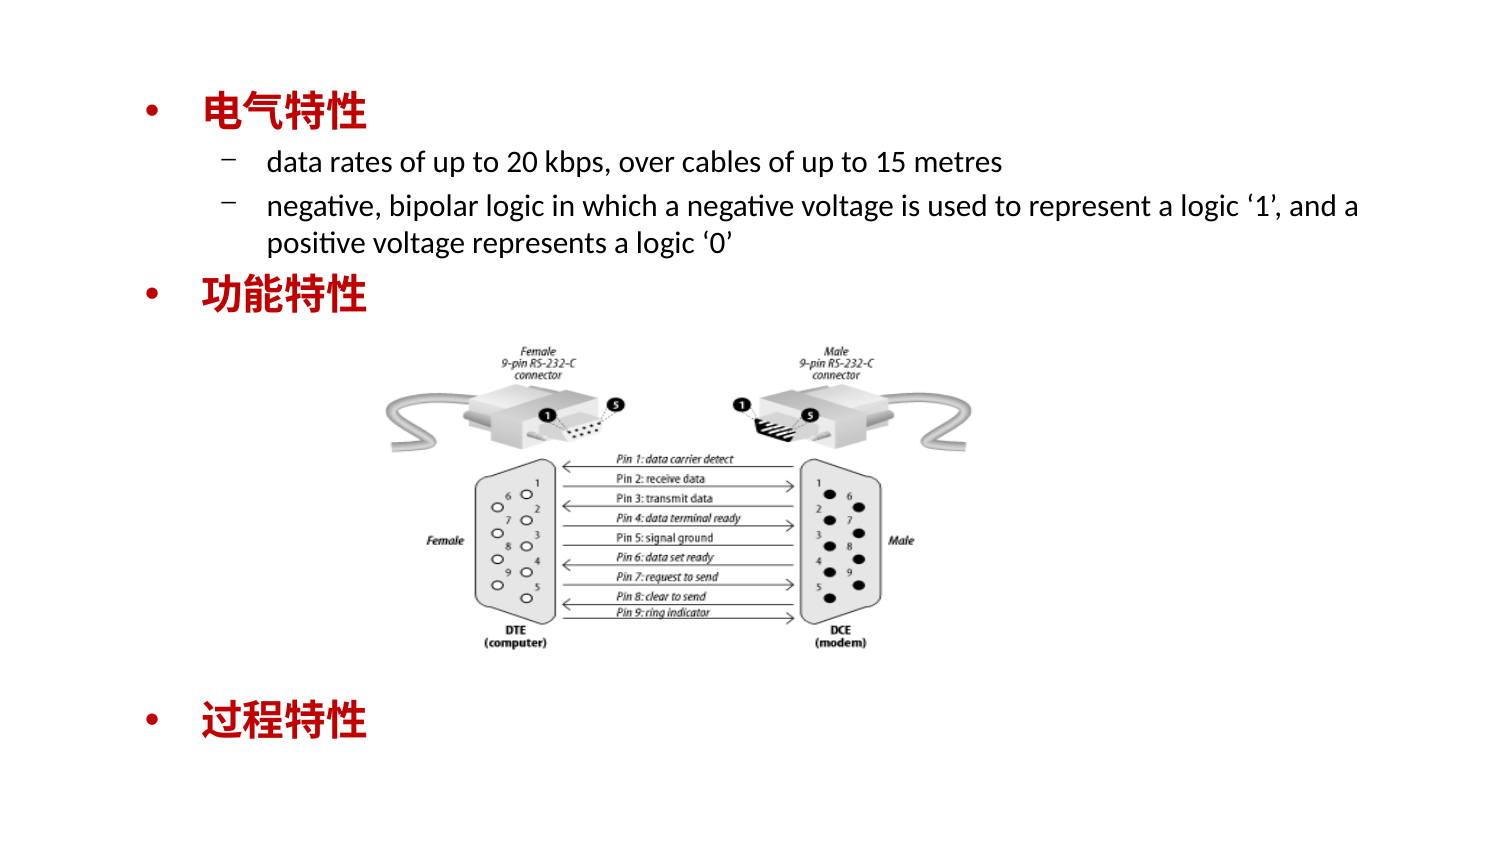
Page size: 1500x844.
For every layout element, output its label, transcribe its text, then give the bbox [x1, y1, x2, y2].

list 电气特性 data rates of up to 20 kbps, over cables of up to 15 metres negative, bipolar logic in which a negative voltage is used to represent a logic ‘1’, and a positive voltage represents a logic ‘0’ 功能特性 过程特性 [129, 77, 1439, 795]
picture [385, 344, 975, 652]
